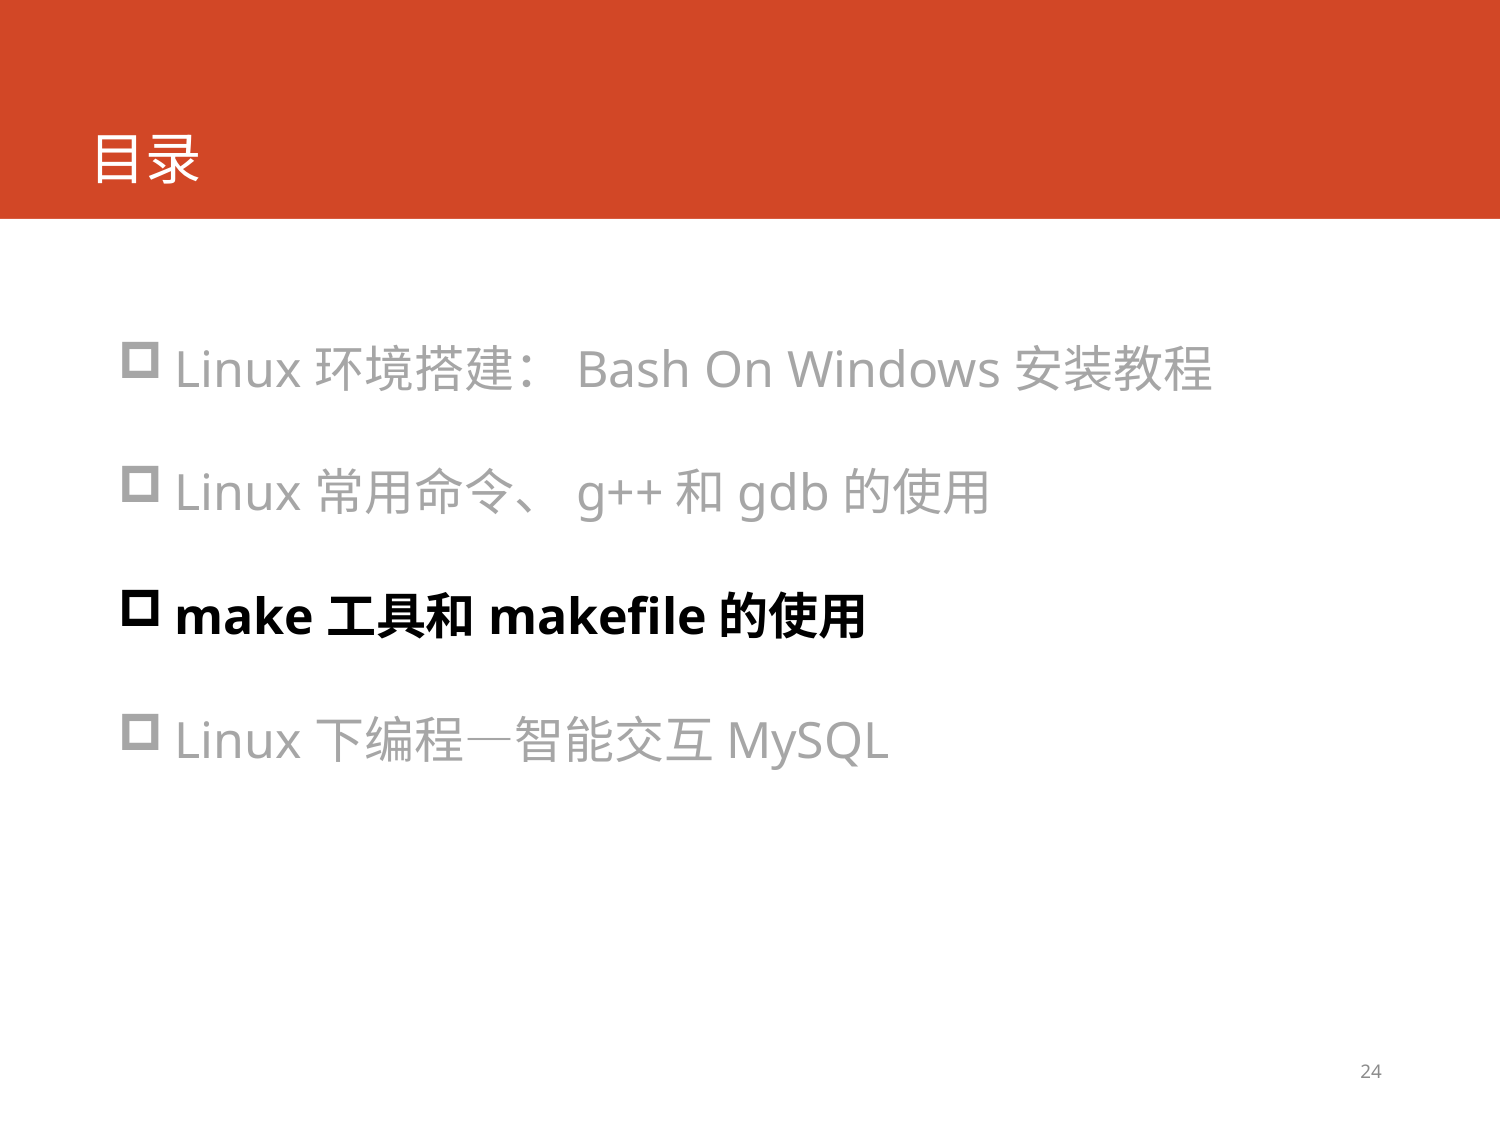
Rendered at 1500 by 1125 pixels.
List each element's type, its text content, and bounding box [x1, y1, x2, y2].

list Linux环境搭建：Bash On Windows安装教程 Linux常用命令、g++和gdb的使用 make工具和makefile的使用 Linux下编程—智能交互MySQL [103, 299, 1413, 1014]
title 目录 [74, 0, 1397, 199]
slide_number 24 [993, 1042, 1397, 1103]
